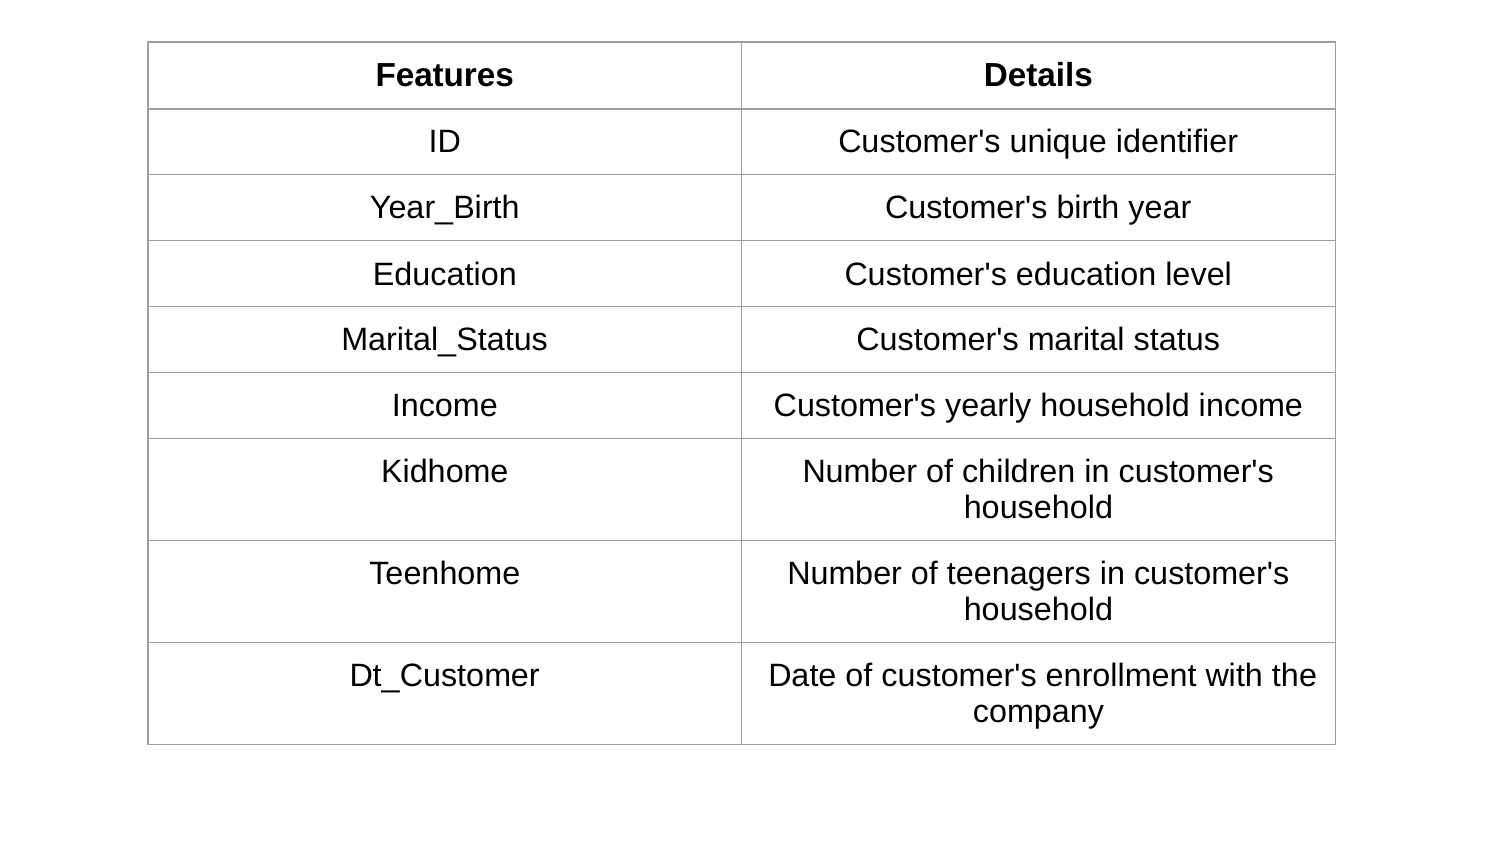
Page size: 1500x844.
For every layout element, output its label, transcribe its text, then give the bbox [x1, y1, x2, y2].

table_cell Customer's education level [742, 241, 1335, 306]
table_cell Customer's marital status [742, 307, 1335, 372]
table_cell Number of teenagers in customer's household [742, 541, 1335, 642]
table_cell Education [149, 241, 741, 306]
table_cell ID [149, 110, 741, 174]
table_cell Customer's yearly household income [742, 373, 1335, 438]
table_header Features [149, 43, 741, 108]
table_cell Date of customer's enrollment with the company [742, 643, 1335, 744]
table_cell Year_Birth [149, 175, 741, 240]
table_cell Customer's birth year [742, 175, 1335, 240]
table_cell Income [149, 373, 741, 438]
table_cell Marital_Status [149, 307, 741, 372]
table_cell Dt_Customer [149, 643, 741, 744]
table_cell Teenhome [149, 541, 741, 642]
table_cell Kidhome [149, 439, 741, 540]
table_header Details [742, 43, 1335, 108]
table_cell Customer's unique identifier [742, 110, 1335, 174]
table_cell Number of children in customer's household [742, 439, 1335, 540]
